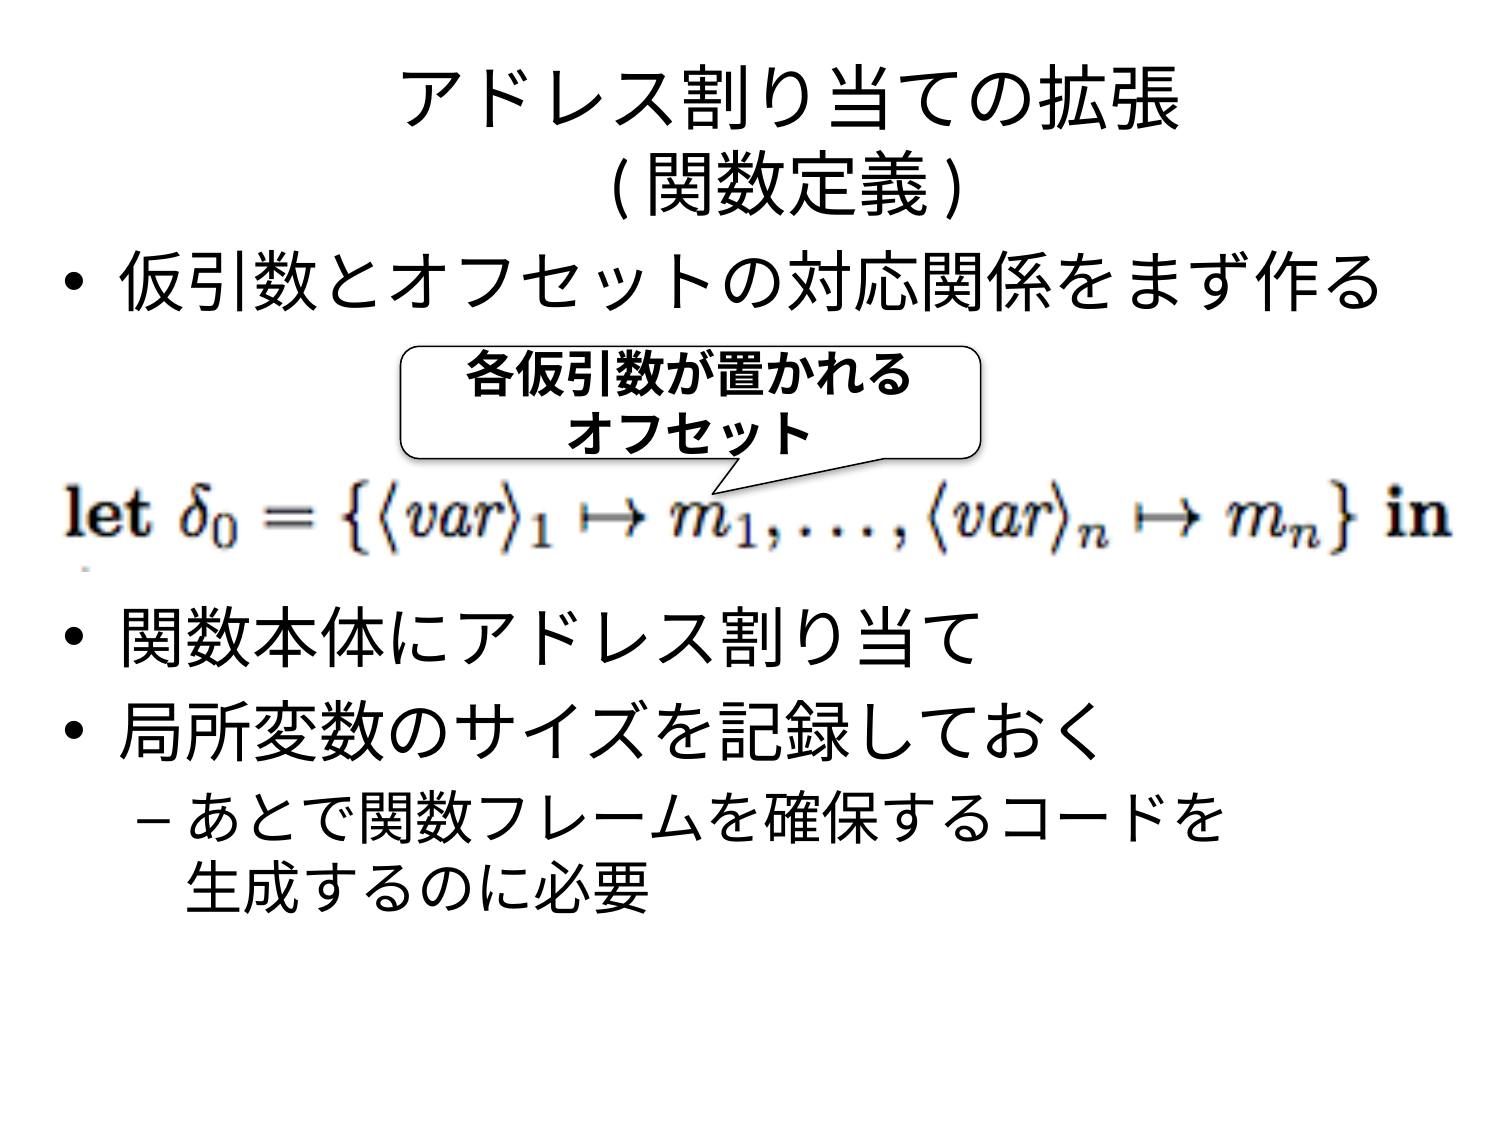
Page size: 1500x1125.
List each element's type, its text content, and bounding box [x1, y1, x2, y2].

text_box 各仮引数が置かれる オフセット [399, 345, 982, 457]
text_box 仮引数とオフセットの対応関係をまず作る [47, 232, 1453, 347]
text_box 関数本体にアドレス割り当て 局所変数のサイズを記録しておく あとで関数フレームを確保するコードを 生成するのに必要 [47, 588, 1453, 1027]
title アドレス割り当ての拡張 (関数定義) [75, 45, 1500, 233]
picture [22, 458, 1476, 572]
